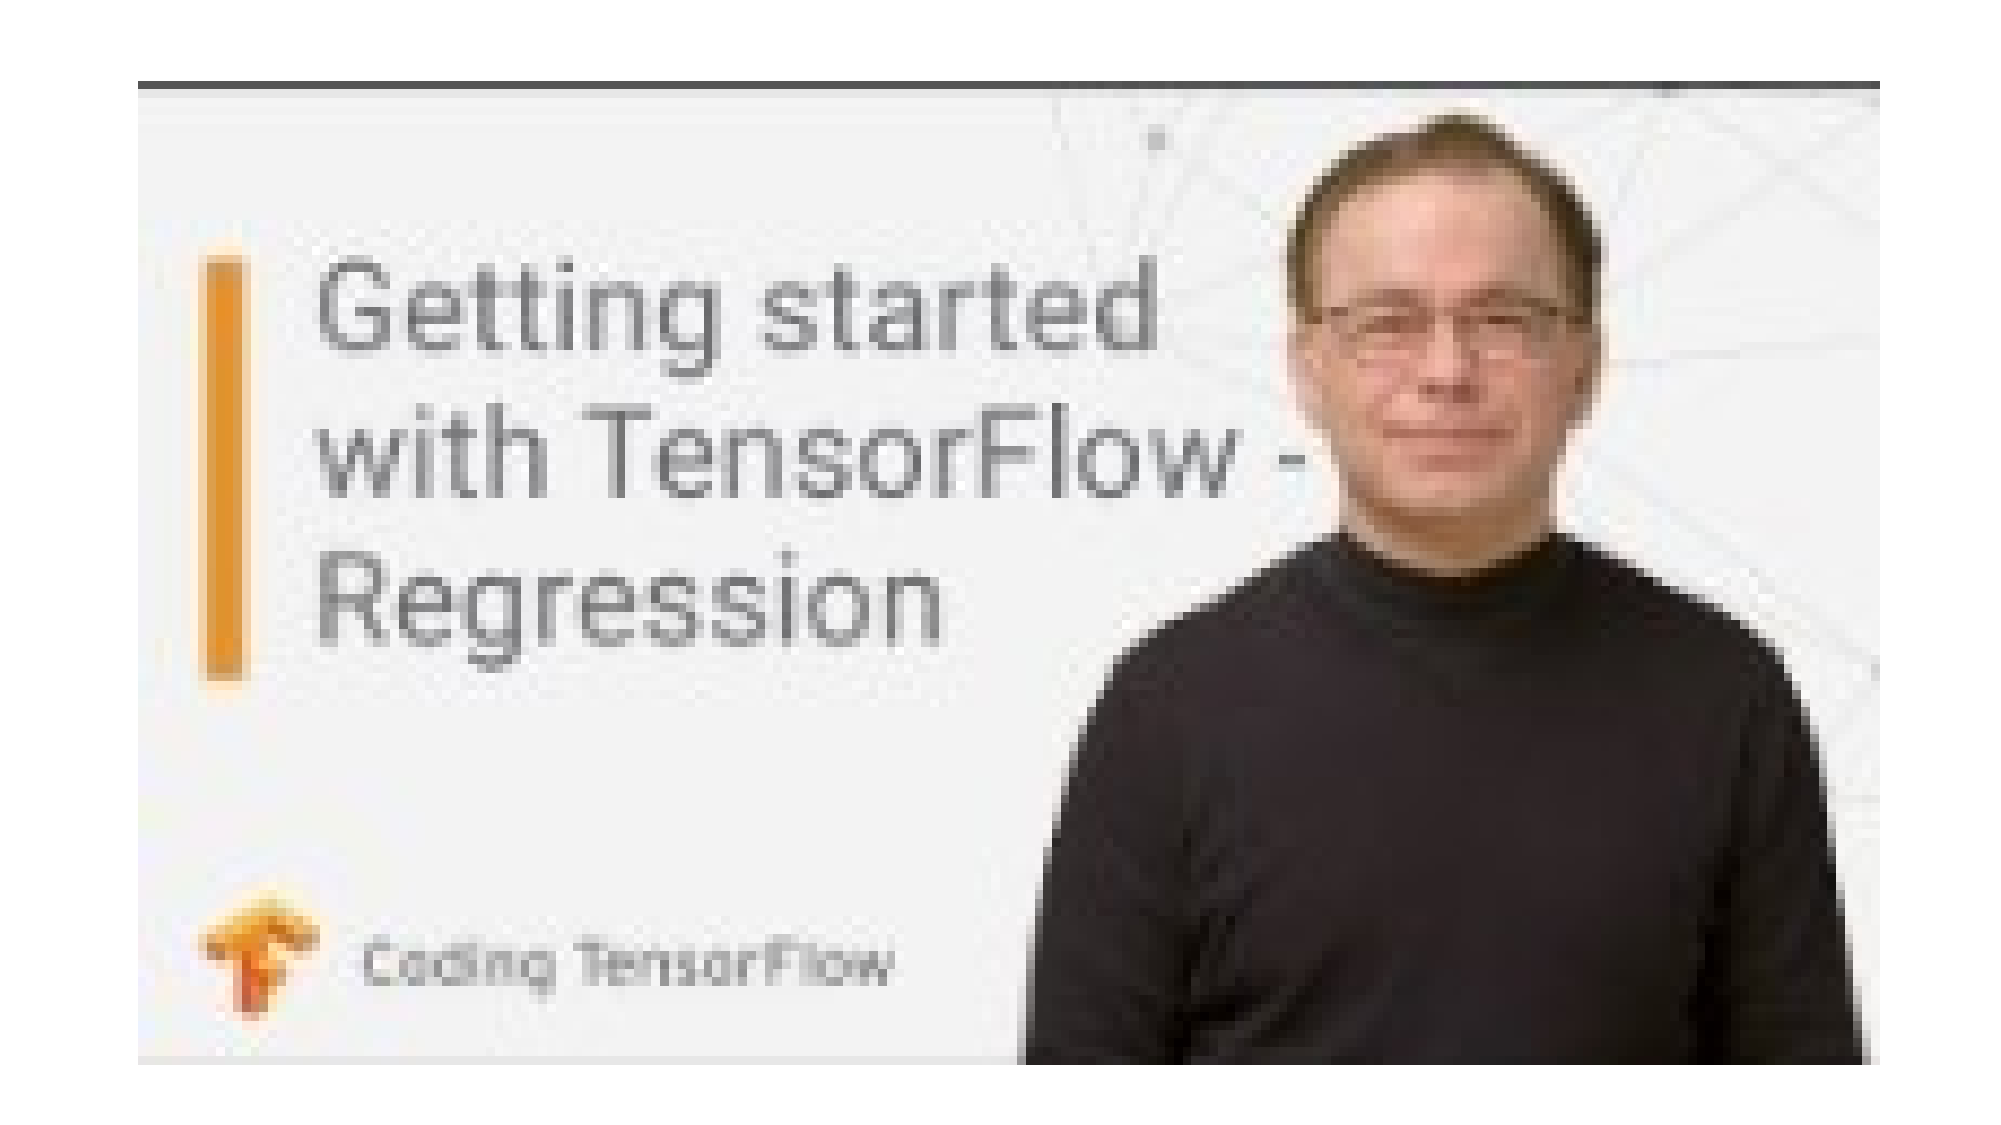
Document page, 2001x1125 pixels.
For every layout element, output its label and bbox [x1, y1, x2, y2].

list [137, 80, 1881, 1066]
